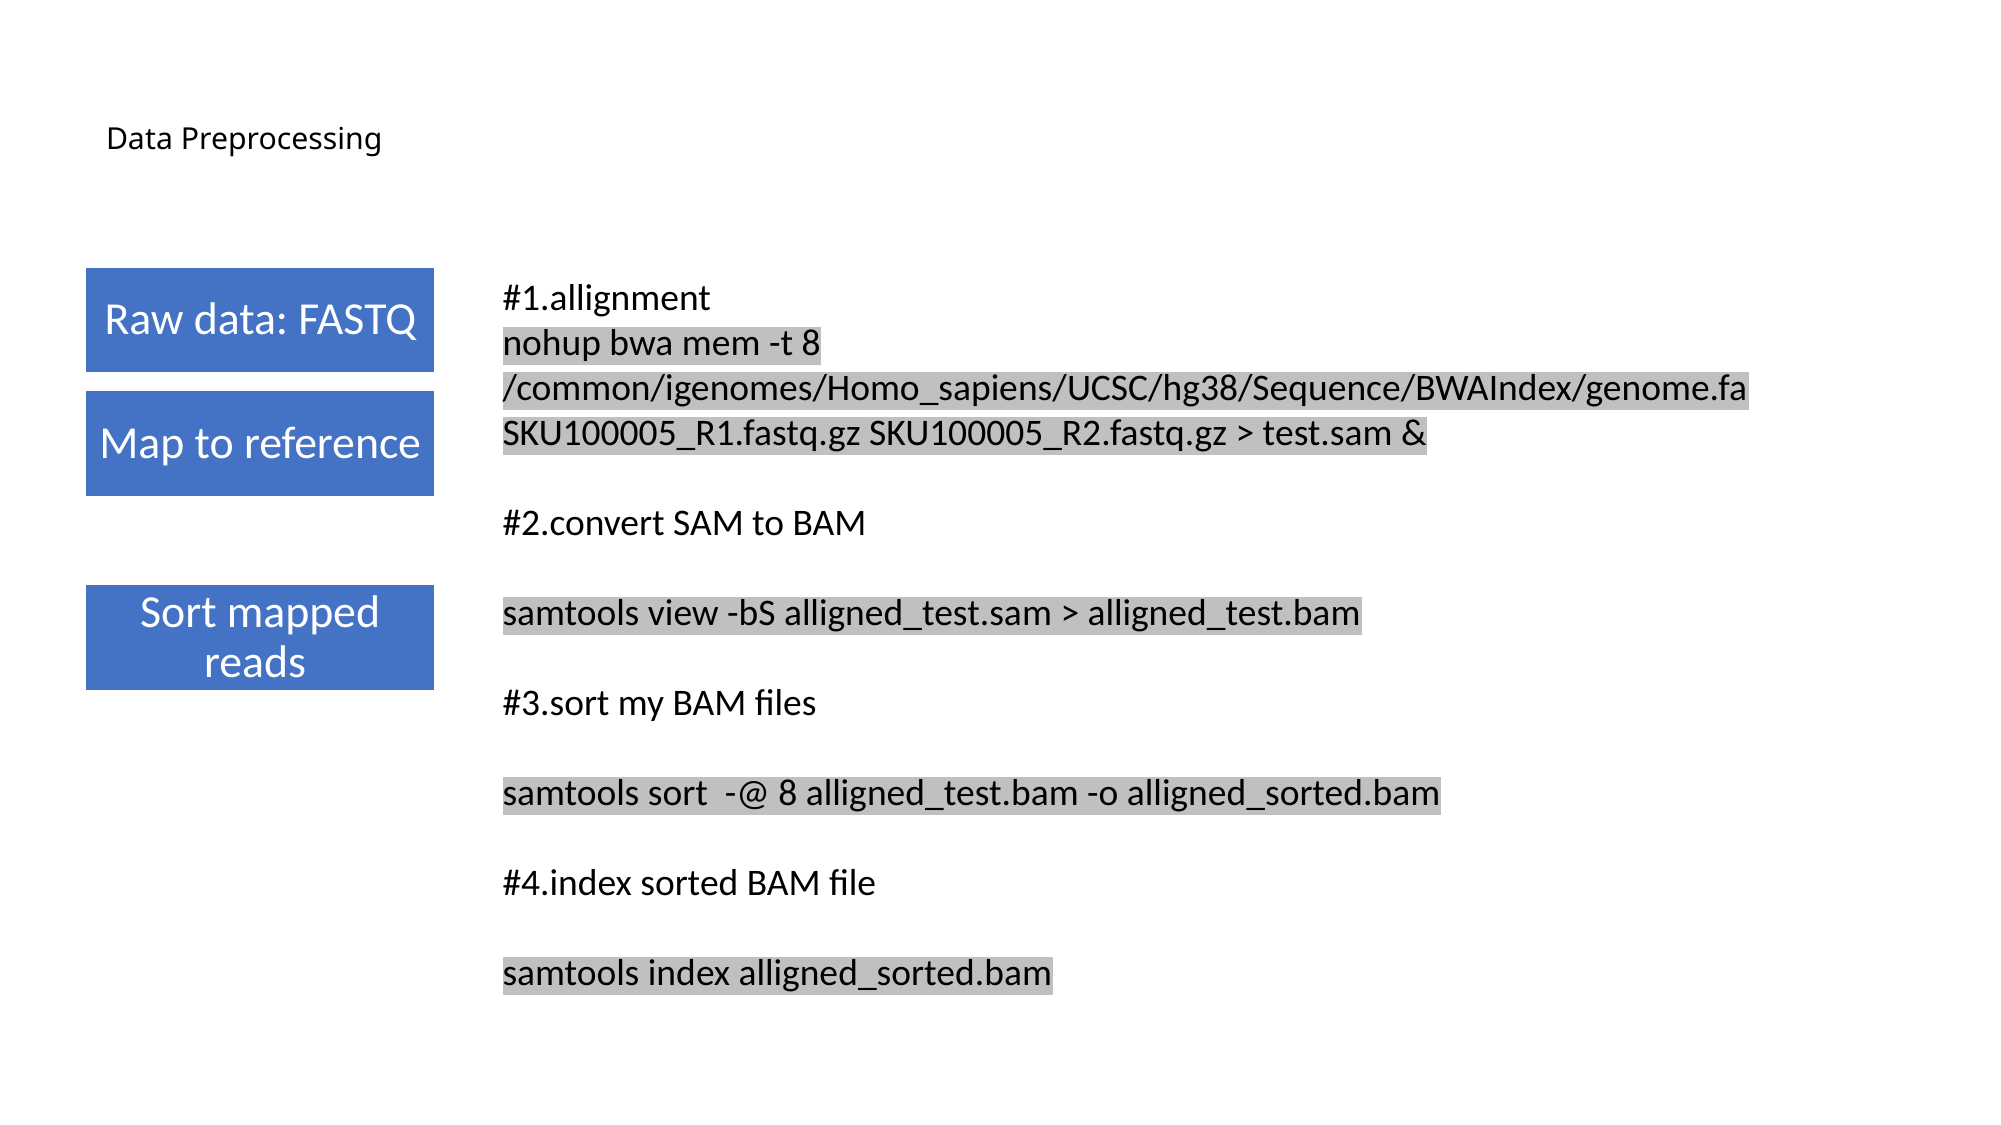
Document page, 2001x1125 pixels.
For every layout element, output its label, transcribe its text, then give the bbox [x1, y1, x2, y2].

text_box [85, 584, 436, 691]
title Data Preprocessing [91, 115, 1817, 164]
text_box #1.allignment nohup bwa mem -t 8 /common/igenomes/Homo_sapiens/UCSC/hg38/Sequence/BWAIndex/genome.fa SKU100005_R1.fastq.gz SKU100005_R2.fastq.gz > test.sam & #2.convert SAM to BAM samtools view -bS alligned_test.sam > alligned_test.bam #3.sort my BAM files samtools sort -@ 8 alligned_test.bam -o alligned_sorted.bam #4.index sorted BAM file samtools index alligned_sorted.bam [487, 265, 1954, 1046]
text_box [85, 266, 436, 374]
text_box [85, 389, 436, 497]
